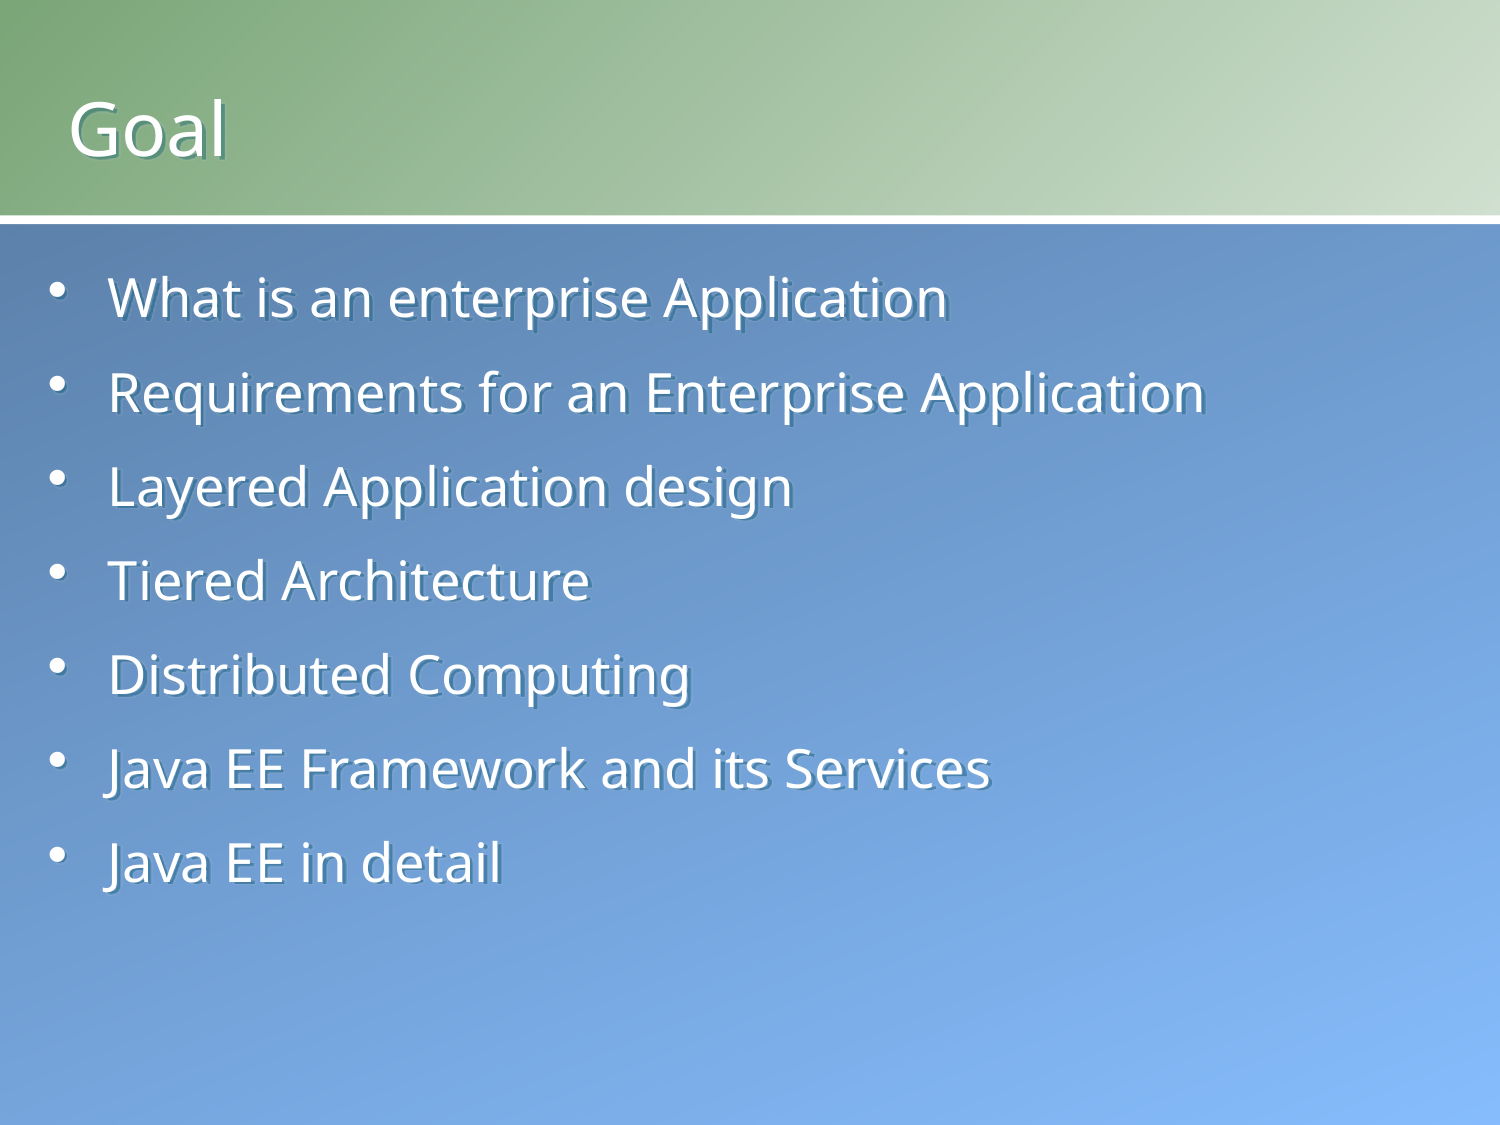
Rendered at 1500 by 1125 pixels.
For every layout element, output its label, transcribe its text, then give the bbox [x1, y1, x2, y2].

list What is an enterprise Application Requirements for an Enterprise Application Layered Application design Tiered Architecture Distributed Computing Java EE Framework and its Services Java EE in detail [41, 263, 1488, 982]
title Goal [47, 20, 1500, 172]
